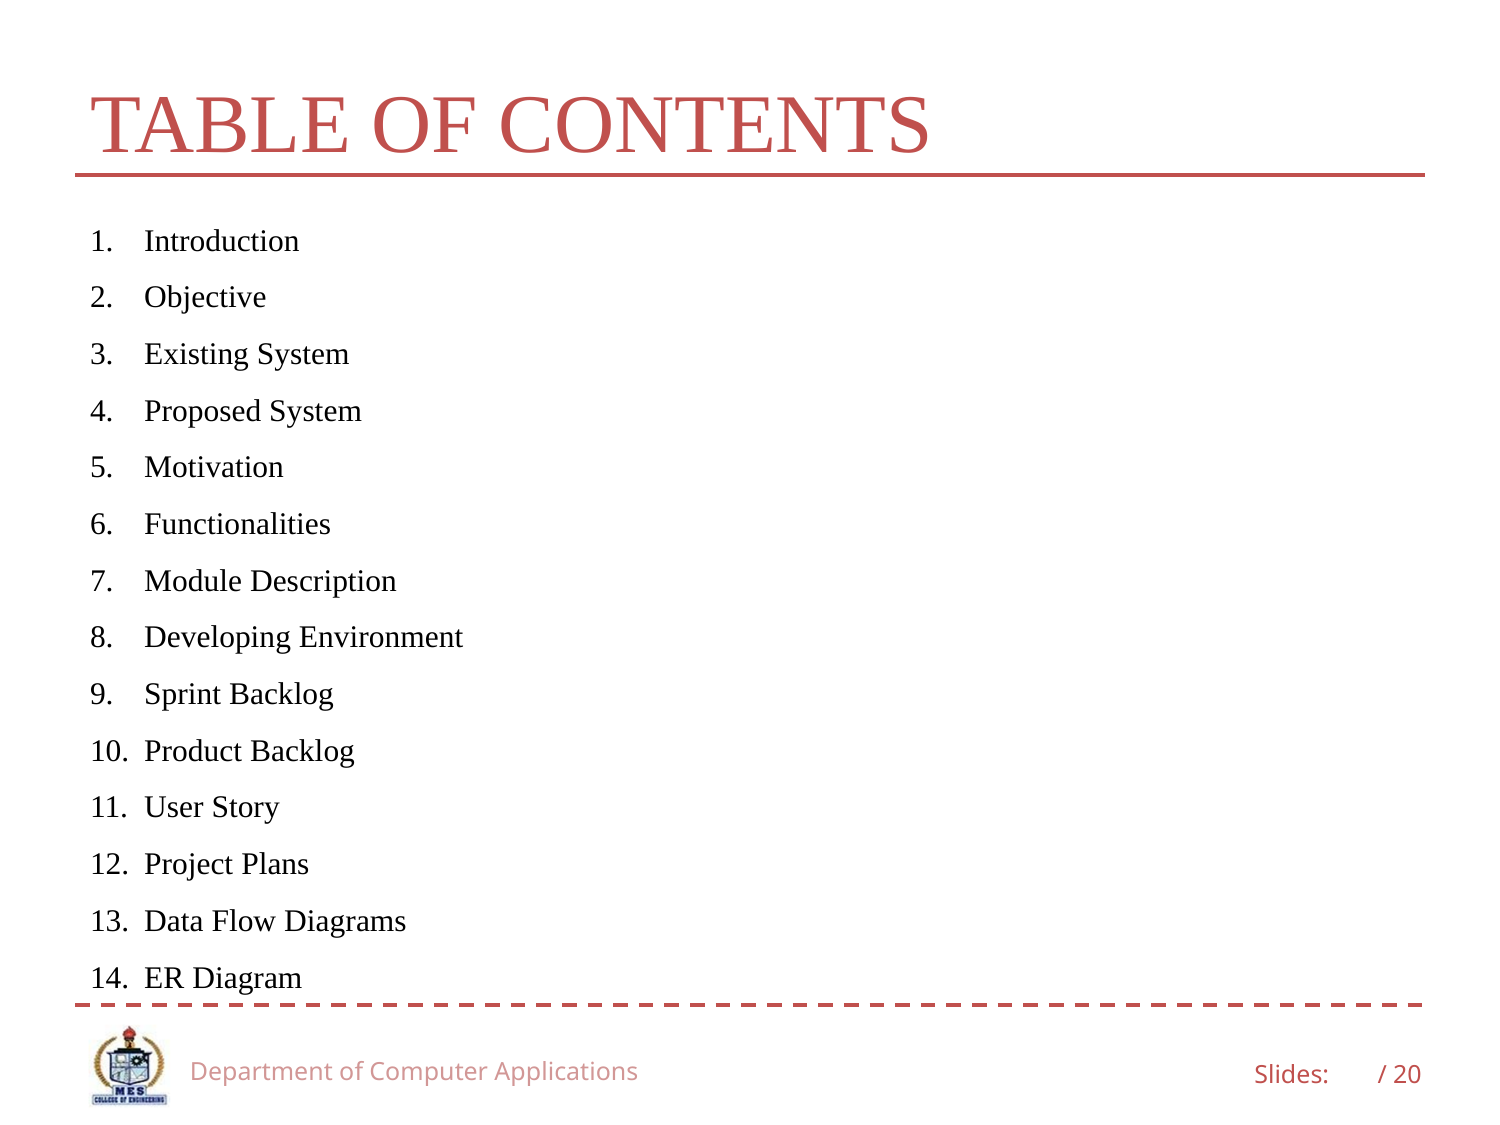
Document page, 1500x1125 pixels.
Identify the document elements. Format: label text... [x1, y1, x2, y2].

picture [87, 1023, 171, 1109]
slide_number [1325, 1044, 1388, 1105]
title TABLE OF CONTENTS [73, 48, 1427, 189]
footer Department of Computer Applications [174, 1042, 675, 1103]
list Introduction Objective Existing System Proposed System Motivation Functionalities Module Description Developing Environment Sprint Backlog Product Backlog User Story Project Plans Data Flow Diagrams ER Diagram [75, 193, 1425, 1005]
